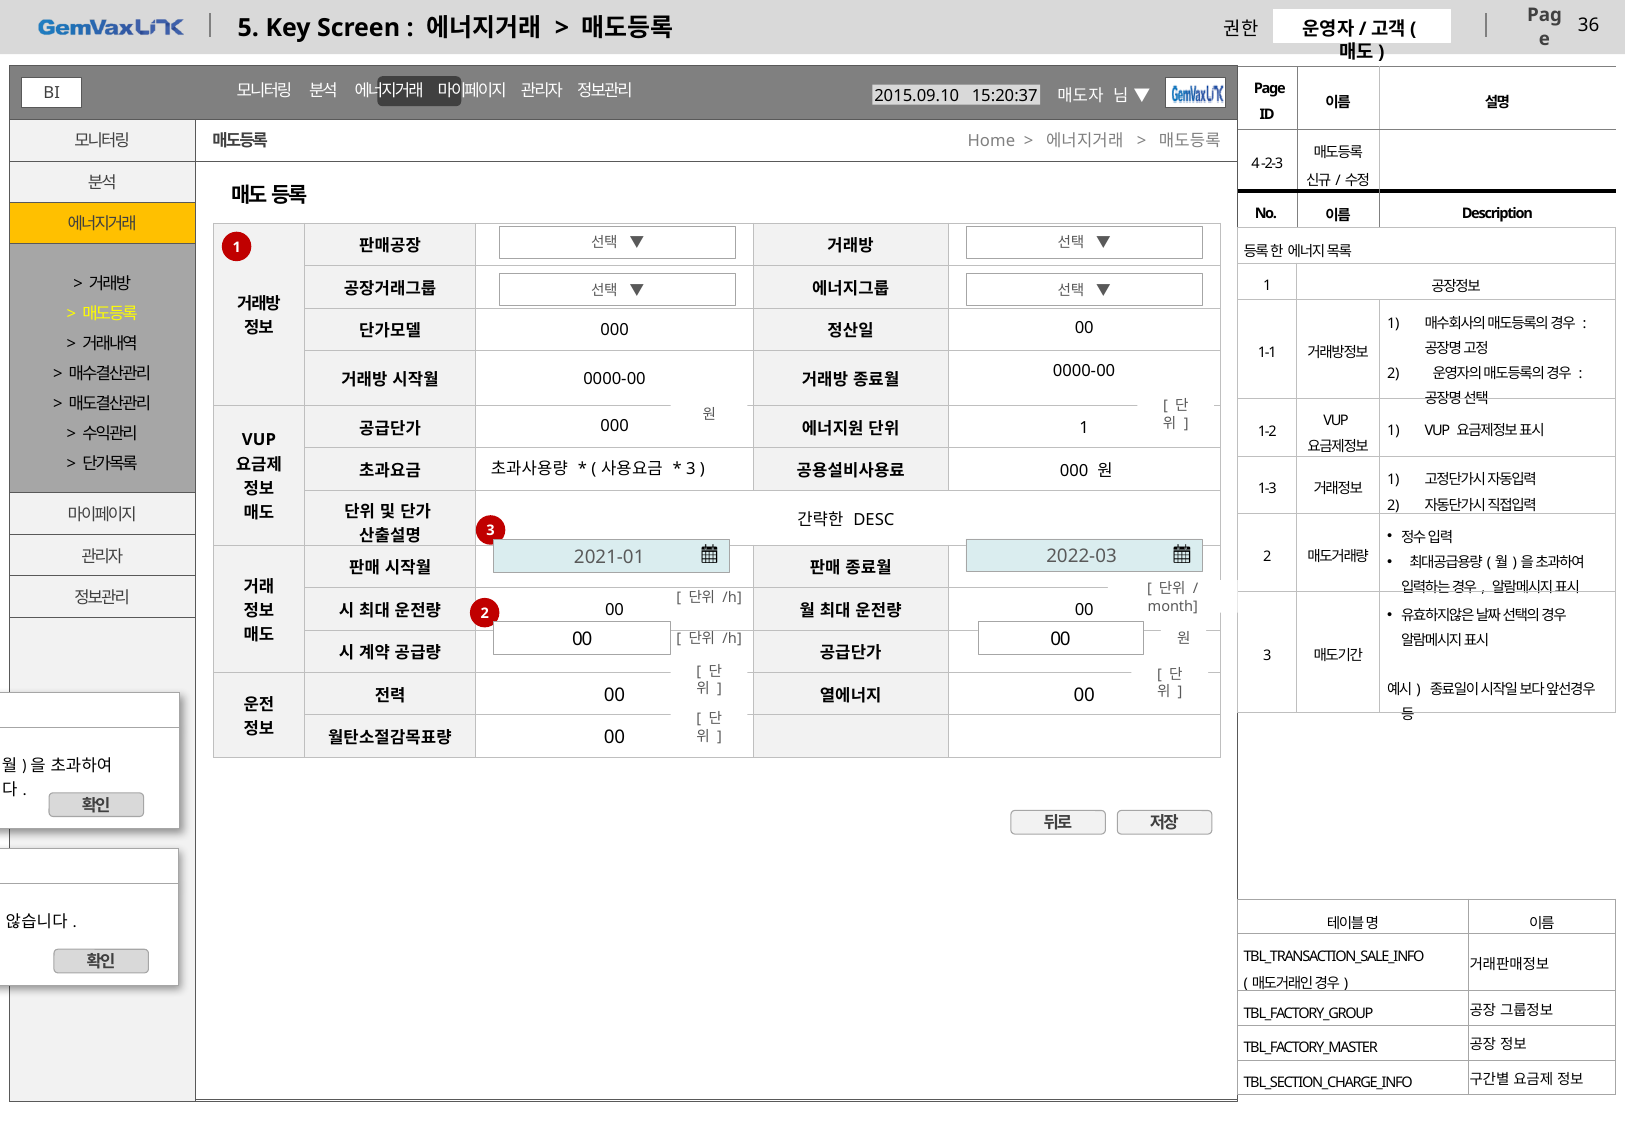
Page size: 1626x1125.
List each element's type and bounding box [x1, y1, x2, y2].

table_cell [305, 406, 475, 447]
picture [25, 12, 197, 41]
table_cell [305, 631, 475, 672]
table_cell [305, 673, 475, 714]
table_cell [1297, 514, 1379, 591]
text_box [9, 65, 1240, 1102]
table_cell [754, 406, 948, 447]
table_cell [305, 588, 475, 630]
table_cell [476, 491, 1220, 545]
title [222, 3, 1049, 51]
table_cell [754, 588, 948, 630]
picture [1167, 78, 1224, 107]
table_cell [1380, 592, 1615, 712]
table_cell [1469, 991, 1615, 1025]
table_cell [1298, 130, 1379, 189]
table_header [476, 224, 753, 265]
table_cell [949, 588, 1220, 630]
table_cell [476, 715, 753, 757]
table_cell [1297, 264, 1615, 299]
table_cell [949, 448, 1220, 490]
table_cell [754, 309, 948, 350]
table_cell [305, 309, 475, 350]
table_cell [305, 448, 475, 490]
table_cell [1238, 228, 1615, 263]
table_cell [949, 715, 1220, 757]
table_cell [1380, 130, 1616, 189]
table_cell [754, 266, 948, 308]
table_cell [1238, 514, 1296, 591]
table_cell [476, 673, 753, 714]
table_cell [0, 884, 178, 985]
table_header [305, 224, 475, 265]
table_cell [1469, 1061, 1615, 1094]
table_cell [1380, 457, 1615, 513]
table_cell [1380, 193, 1616, 227]
table_cell [1238, 1061, 1468, 1094]
table_cell [1238, 300, 1296, 398]
table_cell [476, 631, 753, 672]
table_cell [1238, 399, 1296, 456]
table_cell [754, 546, 948, 587]
table_cell [754, 631, 948, 672]
table_cell [949, 309, 1220, 350]
table_cell [1238, 130, 1297, 189]
table_cell [949, 351, 1220, 405]
table_cell [1469, 934, 1615, 990]
table_cell [214, 546, 304, 672]
table_cell [305, 546, 475, 587]
table_header [1298, 67, 1379, 129]
text_box [53, 949, 149, 973]
table_header [0, 849, 178, 883]
table_cell [214, 673, 304, 757]
table_cell [476, 448, 753, 490]
table_header [1238, 900, 1468, 933]
table_cell [949, 631, 1220, 672]
table_cell [1238, 1026, 1468, 1060]
table_header [1469, 900, 1615, 933]
table_cell [1380, 514, 1615, 591]
picture [699, 544, 719, 563]
table_cell [1297, 399, 1379, 456]
table_cell [476, 266, 753, 308]
table_cell [214, 406, 304, 545]
table_cell [1238, 592, 1296, 712]
table_cell [1238, 457, 1296, 513]
picture [1172, 544, 1191, 563]
table_cell [754, 673, 948, 714]
table_cell [1238, 264, 1296, 299]
table_cell [1238, 991, 1468, 1025]
table_cell [949, 406, 1220, 447]
table_cell [754, 448, 948, 490]
table_cell [1297, 300, 1379, 398]
table_header [754, 224, 948, 265]
table_cell [1380, 399, 1615, 456]
table_header [1238, 67, 1297, 129]
table_cell [305, 351, 475, 405]
table_header [949, 224, 1220, 265]
table_cell [476, 406, 753, 447]
table_cell [754, 715, 948, 757]
table_cell [476, 588, 753, 619]
table_header [214, 224, 304, 405]
table_cell [1298, 193, 1379, 227]
table_header [0, 693, 179, 727]
table_cell [0, 728, 179, 828]
table_cell [1238, 934, 1468, 990]
table_cell [305, 266, 475, 308]
table_cell [949, 546, 1220, 587]
table_cell [476, 351, 753, 405]
table_cell [1297, 592, 1379, 712]
table_cell [754, 351, 948, 405]
table_header [1380, 67, 1616, 129]
table_cell [949, 266, 1220, 308]
text_box [1095, 9, 1451, 48]
table_cell [1238, 193, 1297, 227]
table_cell [949, 673, 1220, 714]
table_cell [476, 309, 753, 350]
table_cell [1469, 1026, 1615, 1060]
table_cell [476, 546, 753, 587]
text_box [49, 792, 144, 817]
table_cell [305, 715, 475, 757]
table_cell [1380, 300, 1615, 398]
table_cell [305, 491, 475, 545]
table_cell [1297, 457, 1379, 513]
